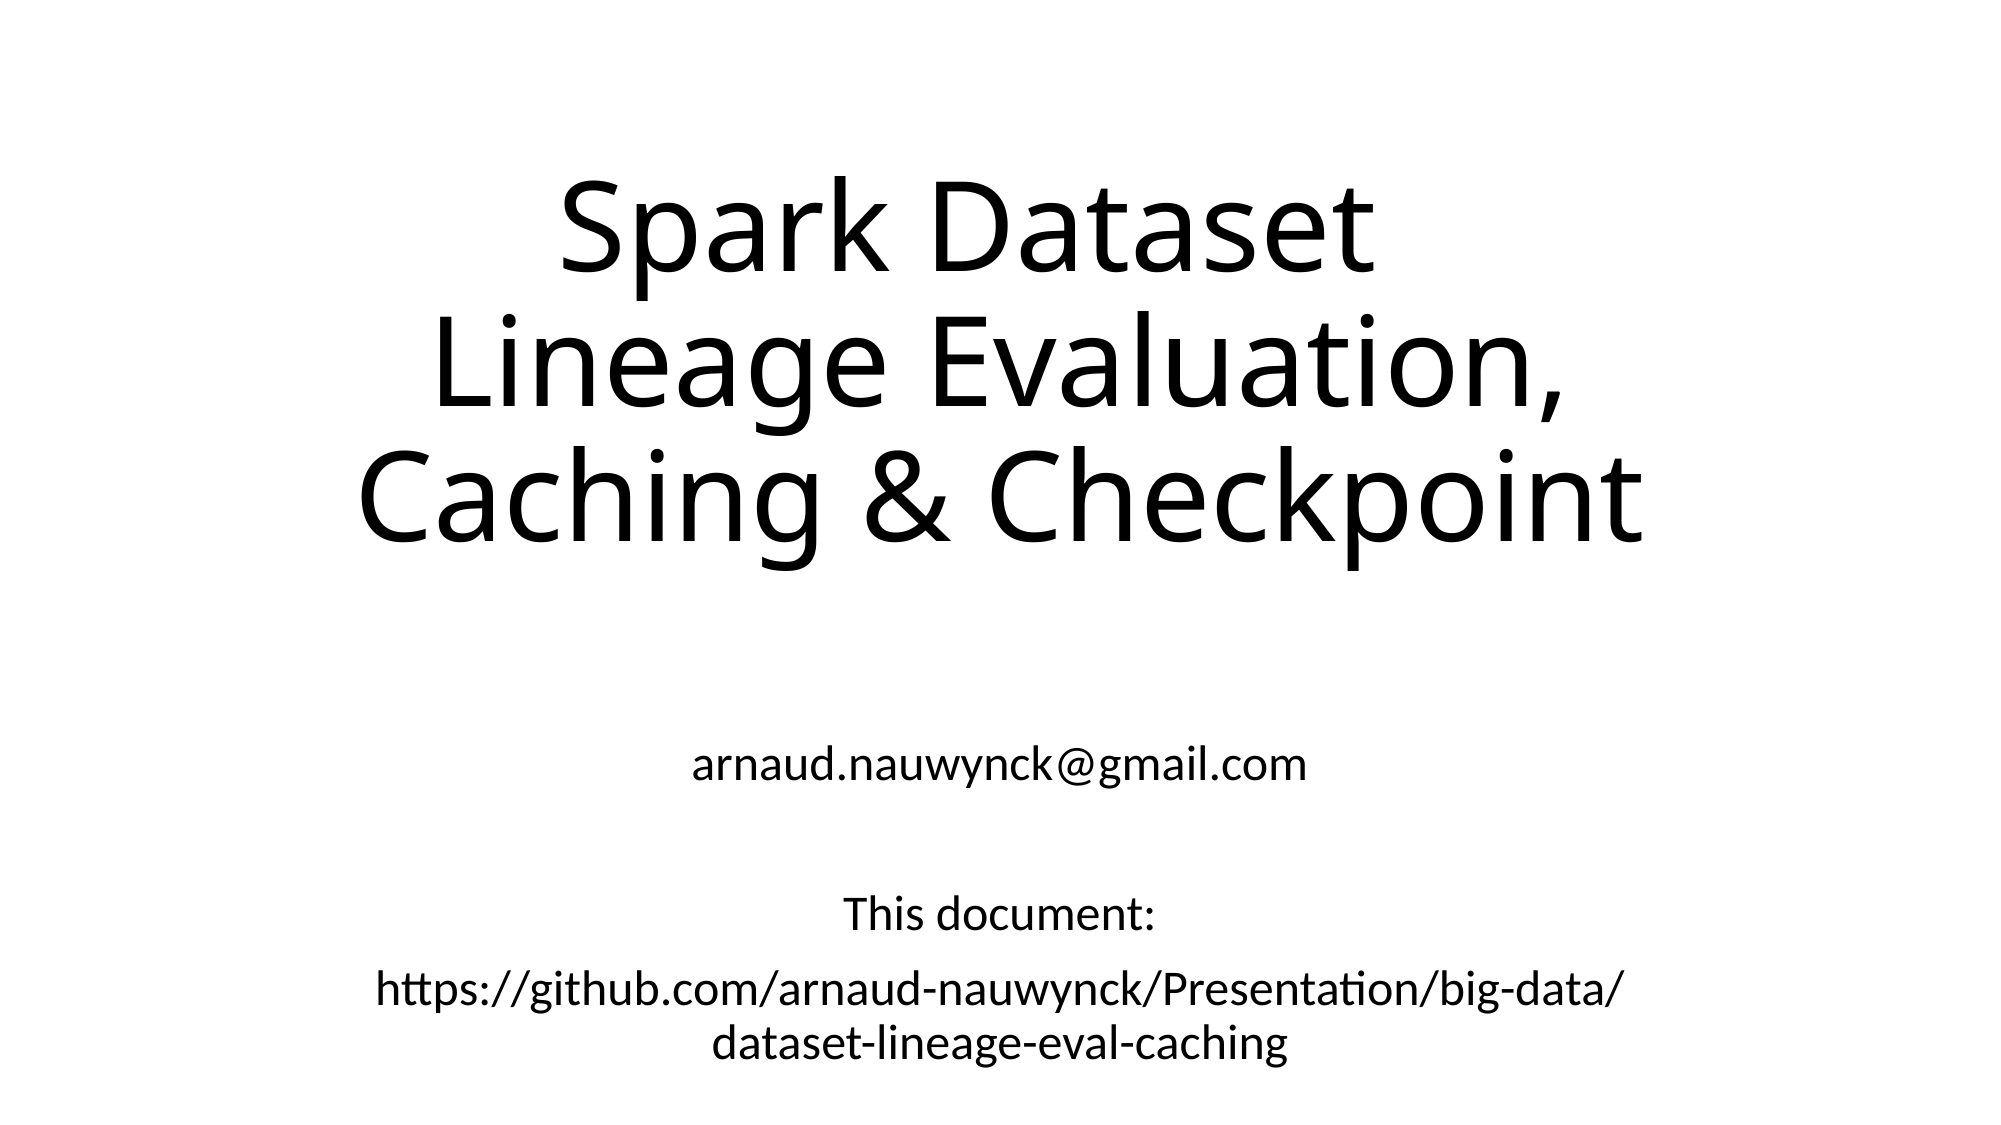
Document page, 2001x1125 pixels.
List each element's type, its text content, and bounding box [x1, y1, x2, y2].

title Spark Dataset Lineage Evaluation, Caching & Checkpoint [249, 184, 1750, 576]
subtitle arnaud.nauwynck@gmail.com This document: https://github.com/arnaud-nauwynck/Presentation/big-data/ dataset-lineage-eval-caching [249, 730, 1750, 1057]
